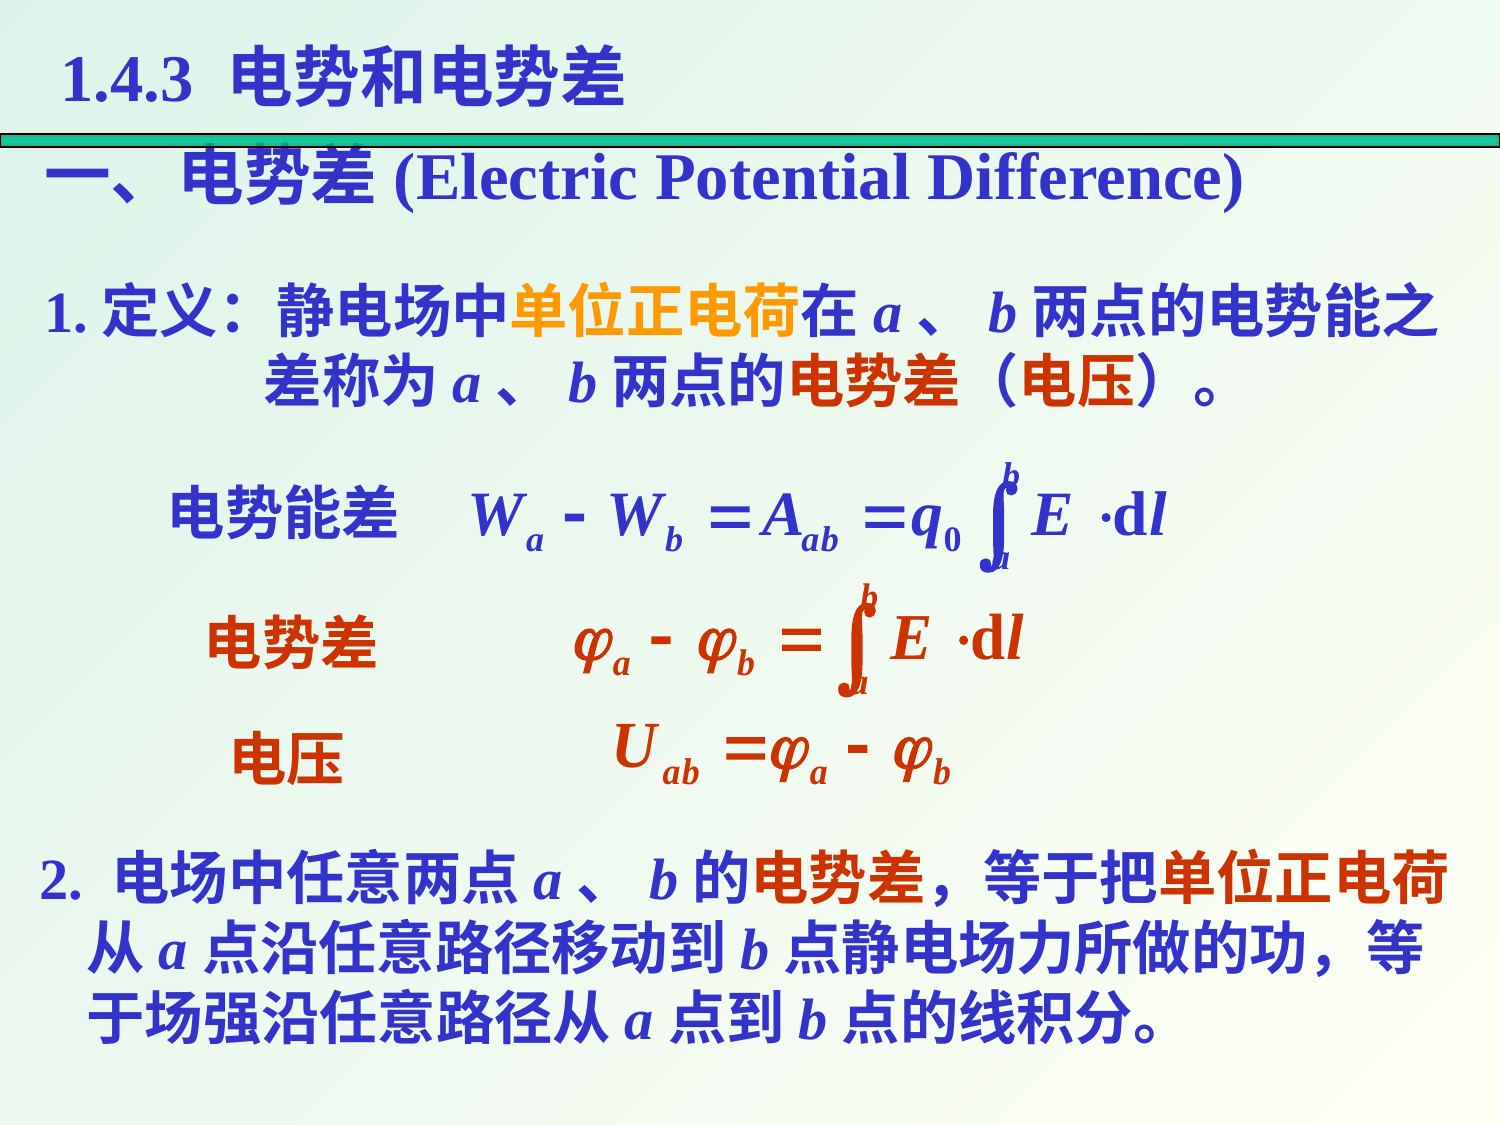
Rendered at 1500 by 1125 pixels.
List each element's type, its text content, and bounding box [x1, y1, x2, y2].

text_box 电压 [213, 714, 360, 800]
text_box [0, 134, 1500, 147]
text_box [571, 582, 1040, 700]
text_box 1.4.3 电势和电势差 [45, 27, 642, 123]
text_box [470, 453, 1182, 575]
text_box 2. 电场中任意两点a、b的电势差，等于把单位正电荷从a点沿任意路径移动到b点静电场力所做的功，等于场强沿任意路径从a点到b点的线积分。 [24, 833, 1488, 1059]
text_box 电势差 [189, 598, 394, 684]
text_box 1.定义：静电场中单位正电荷在a、b两点的电势能之差称为a、b两点的电势差（电压）。 [29, 267, 1488, 422]
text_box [612, 710, 954, 789]
text_box 一、电势差(Electric Potential Difference) [29, 125, 1294, 134]
text_box 电势能差 [152, 468, 415, 554]
text_box 一、电势差(Electric Potential Difference) [29, 147, 1294, 267]
